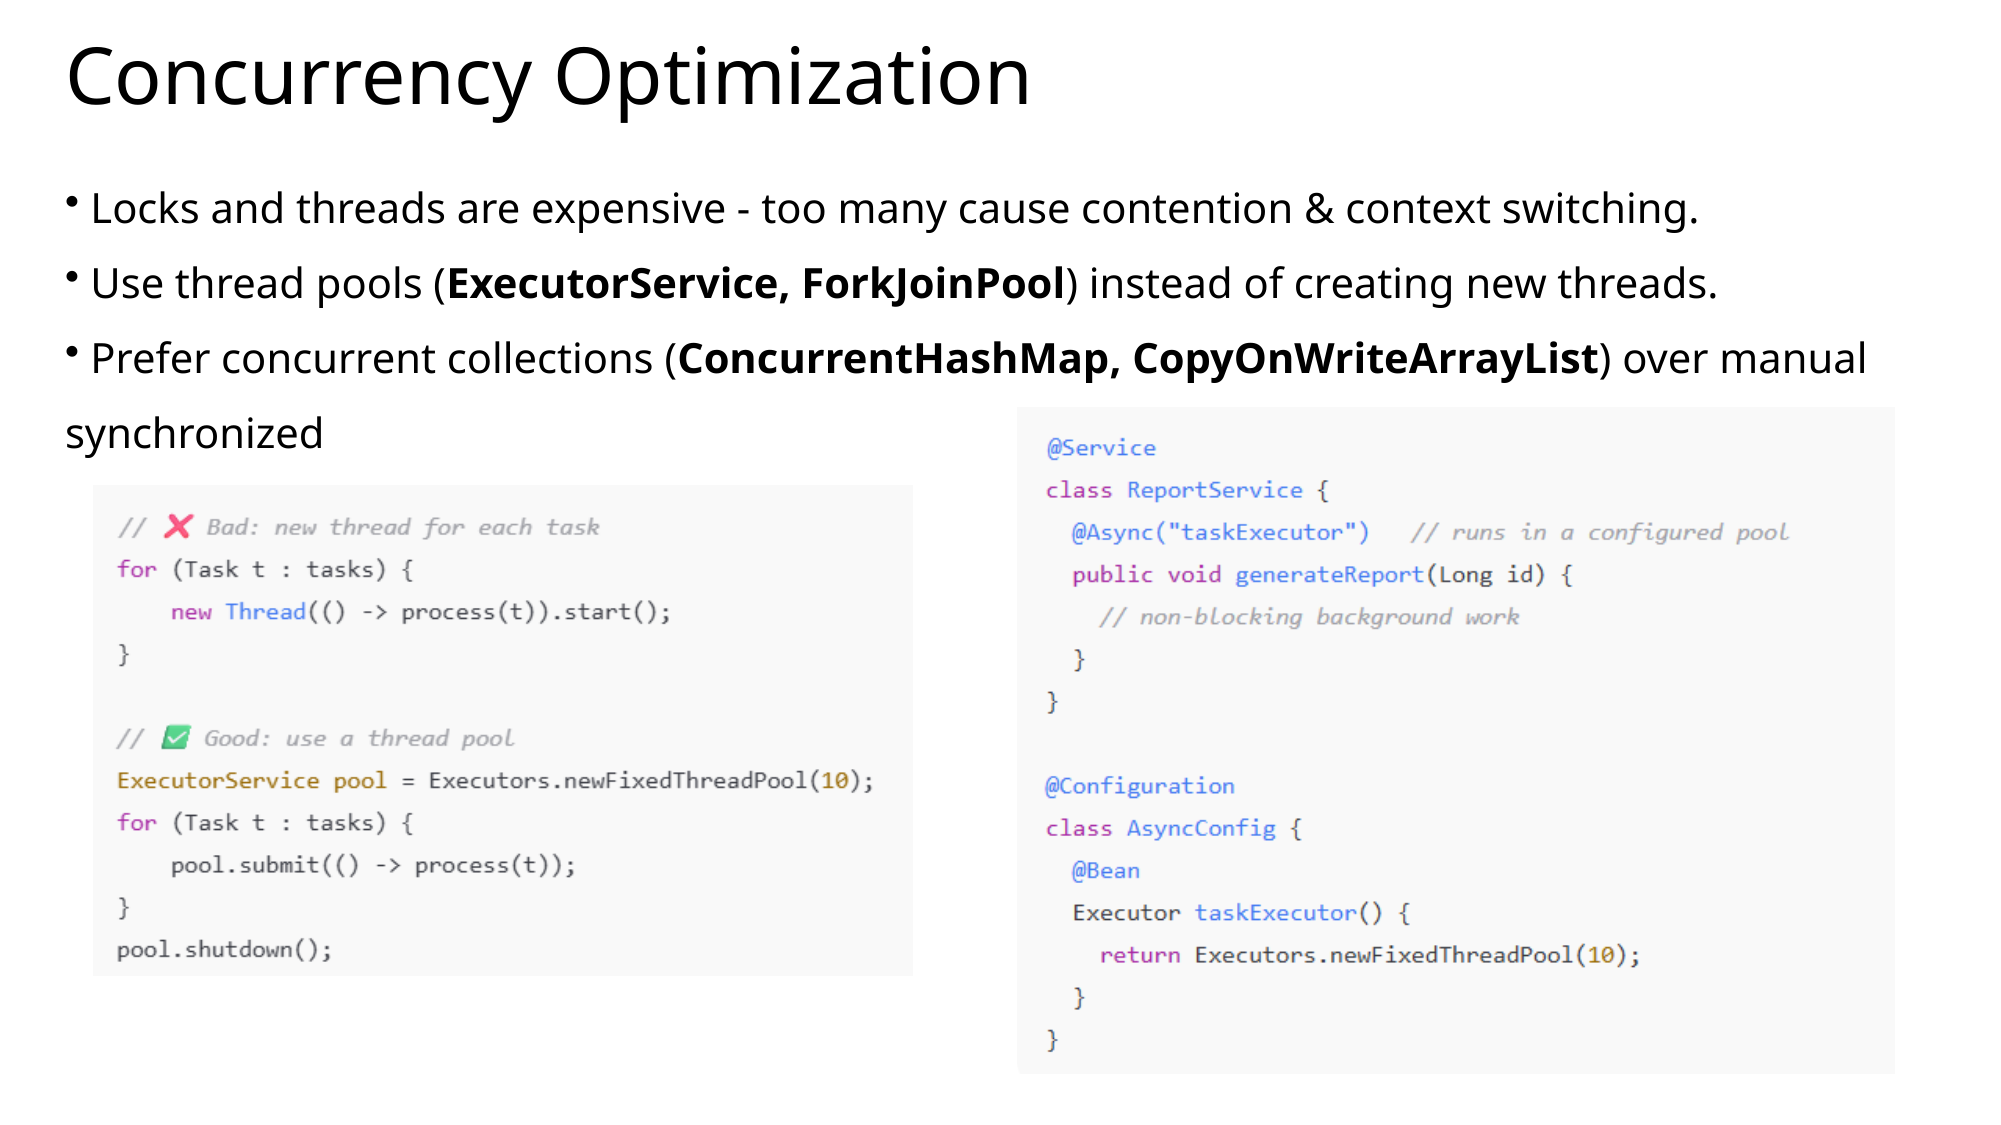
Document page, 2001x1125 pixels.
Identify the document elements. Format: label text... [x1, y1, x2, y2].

list Locks and threads are expensive - too many cause contention & context switching. Use thread pools (ExecutorService, ForkJoinPool) instead of creating new threads. Prefer concurrent collections (ConcurrentHashMap, CopyOnWriteArrayList) over manual synchronized [50, 148, 2000, 863]
picture [93, 484, 913, 977]
picture [1017, 407, 1896, 1074]
title Concurrency Optimization [50, 28, 1775, 130]
